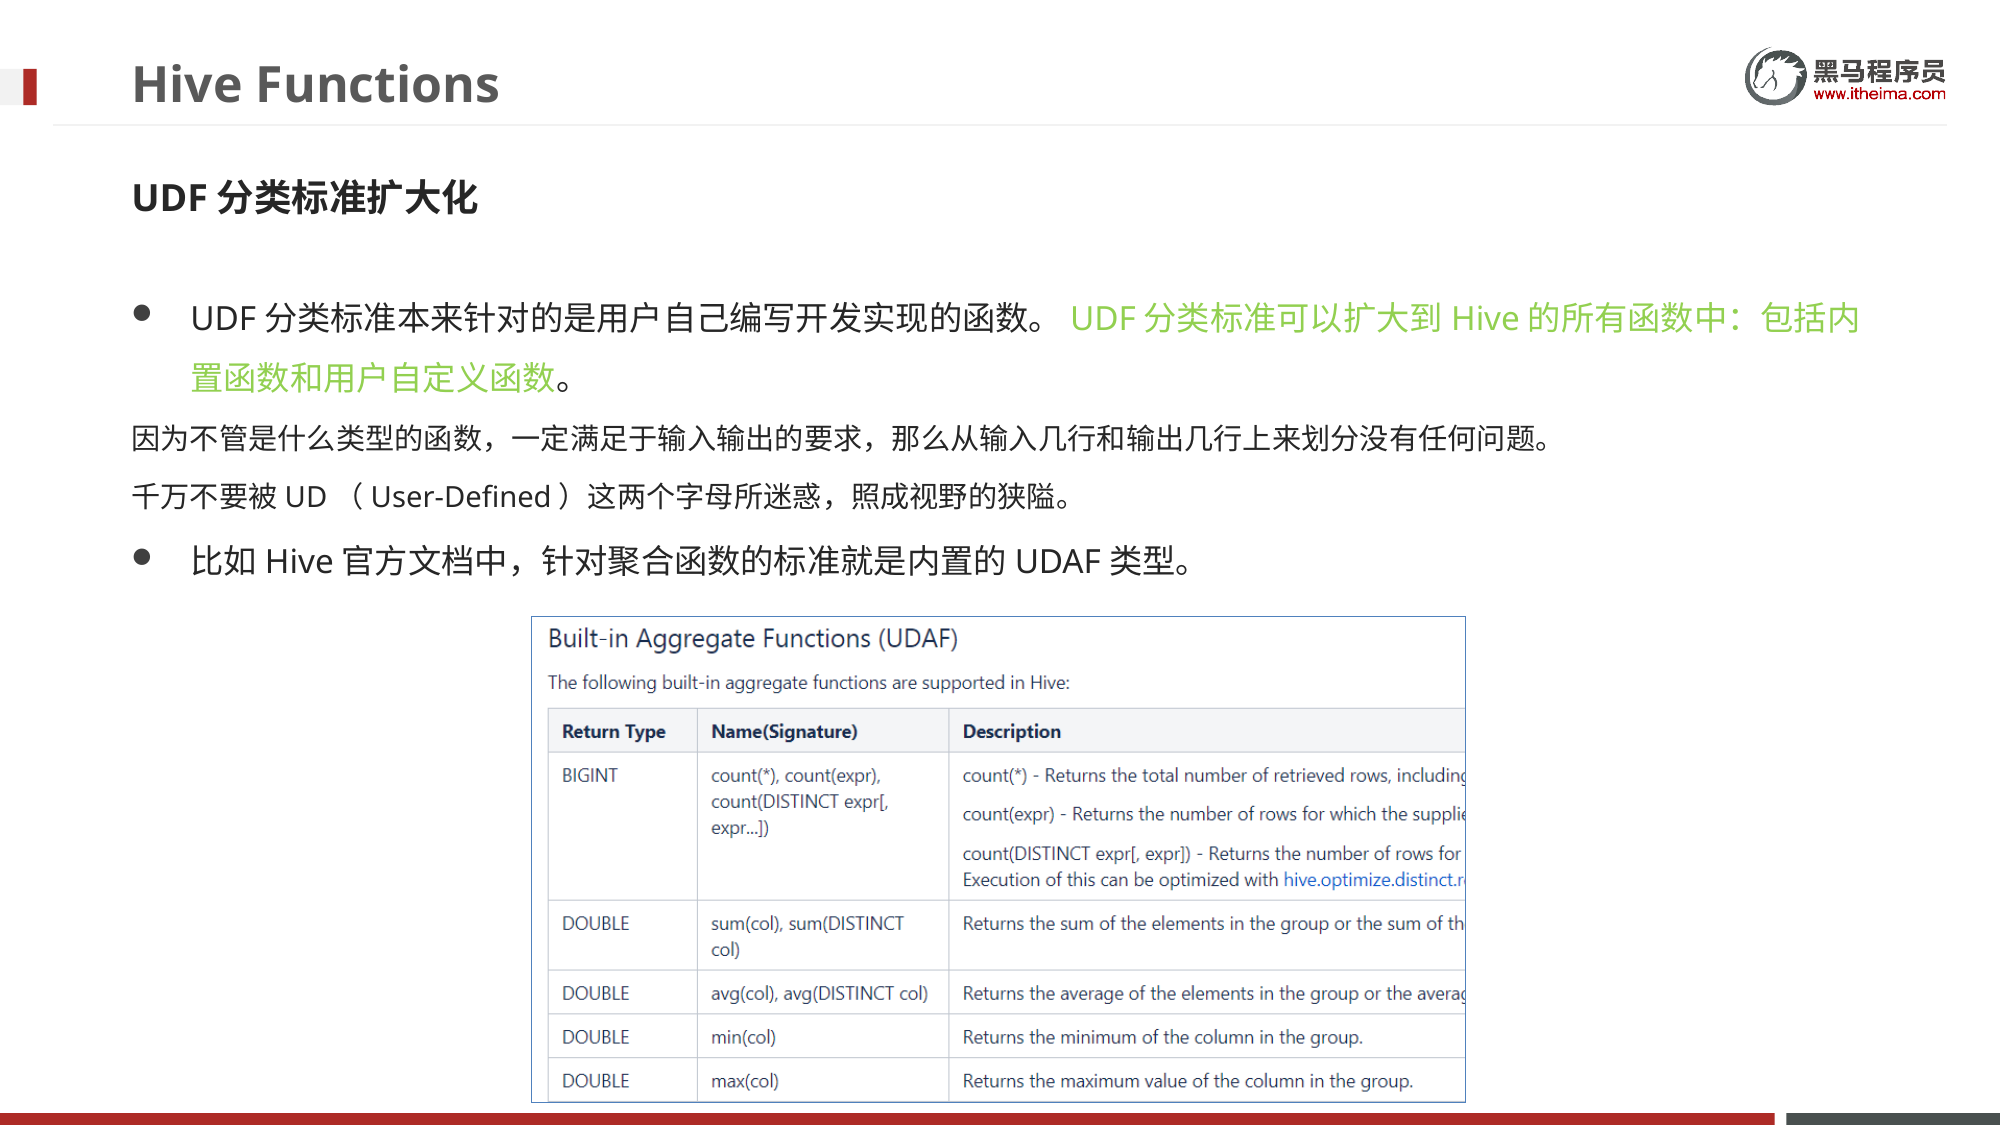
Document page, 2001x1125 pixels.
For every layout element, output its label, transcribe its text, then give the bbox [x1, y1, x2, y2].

list UDF分类标准本来针对的是用户自己编写开发实现的函数。UDF分类标准可以扩大到Hive的所有函数中：包括内置函数和用户自定义函数。 因为不管是什么类型的函数，一定满足于输入输出的要求，那么从输入几行和输出几行上来划分没有任何问题。 千万不要被UD（User-Defined）这两个字母所迷惑，照成视野的狭隘。 比如Hive官方文档中，针对聚合函数的标准就是内置的UDAF类型。 [116, 270, 1880, 963]
list UDF分类标准扩大化 [116, 154, 1880, 239]
title Hive Functions [116, 40, 1556, 125]
picture [1744, 46, 1946, 106]
picture [530, 615, 1466, 1103]
